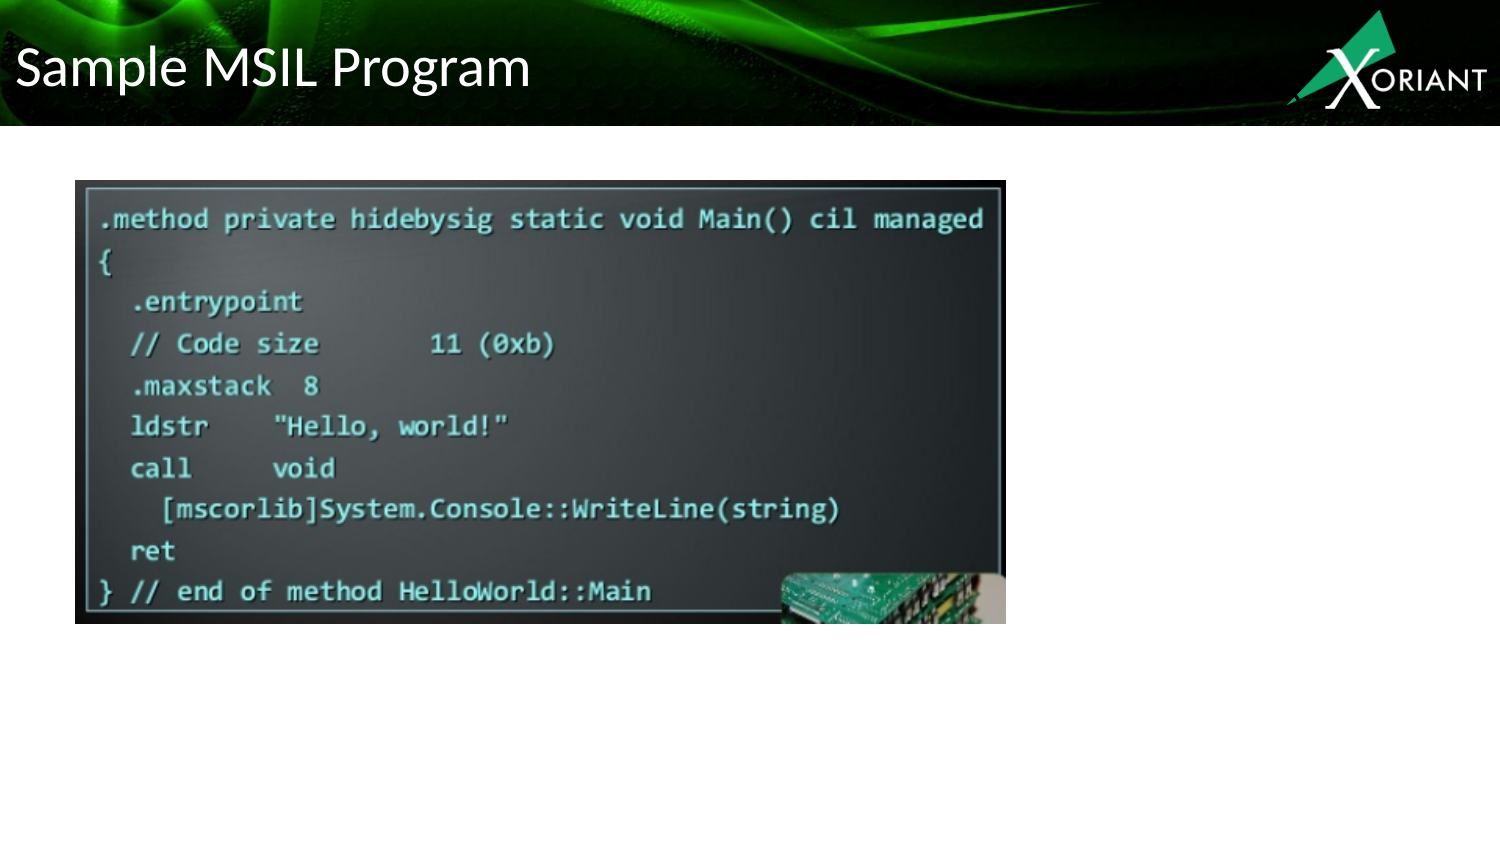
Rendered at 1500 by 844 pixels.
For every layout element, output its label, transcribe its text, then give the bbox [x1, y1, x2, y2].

picture [75, 179, 1006, 625]
title Sample MSIL Program [0, 0, 1270, 126]
picture [1270, 0, 1500, 126]
